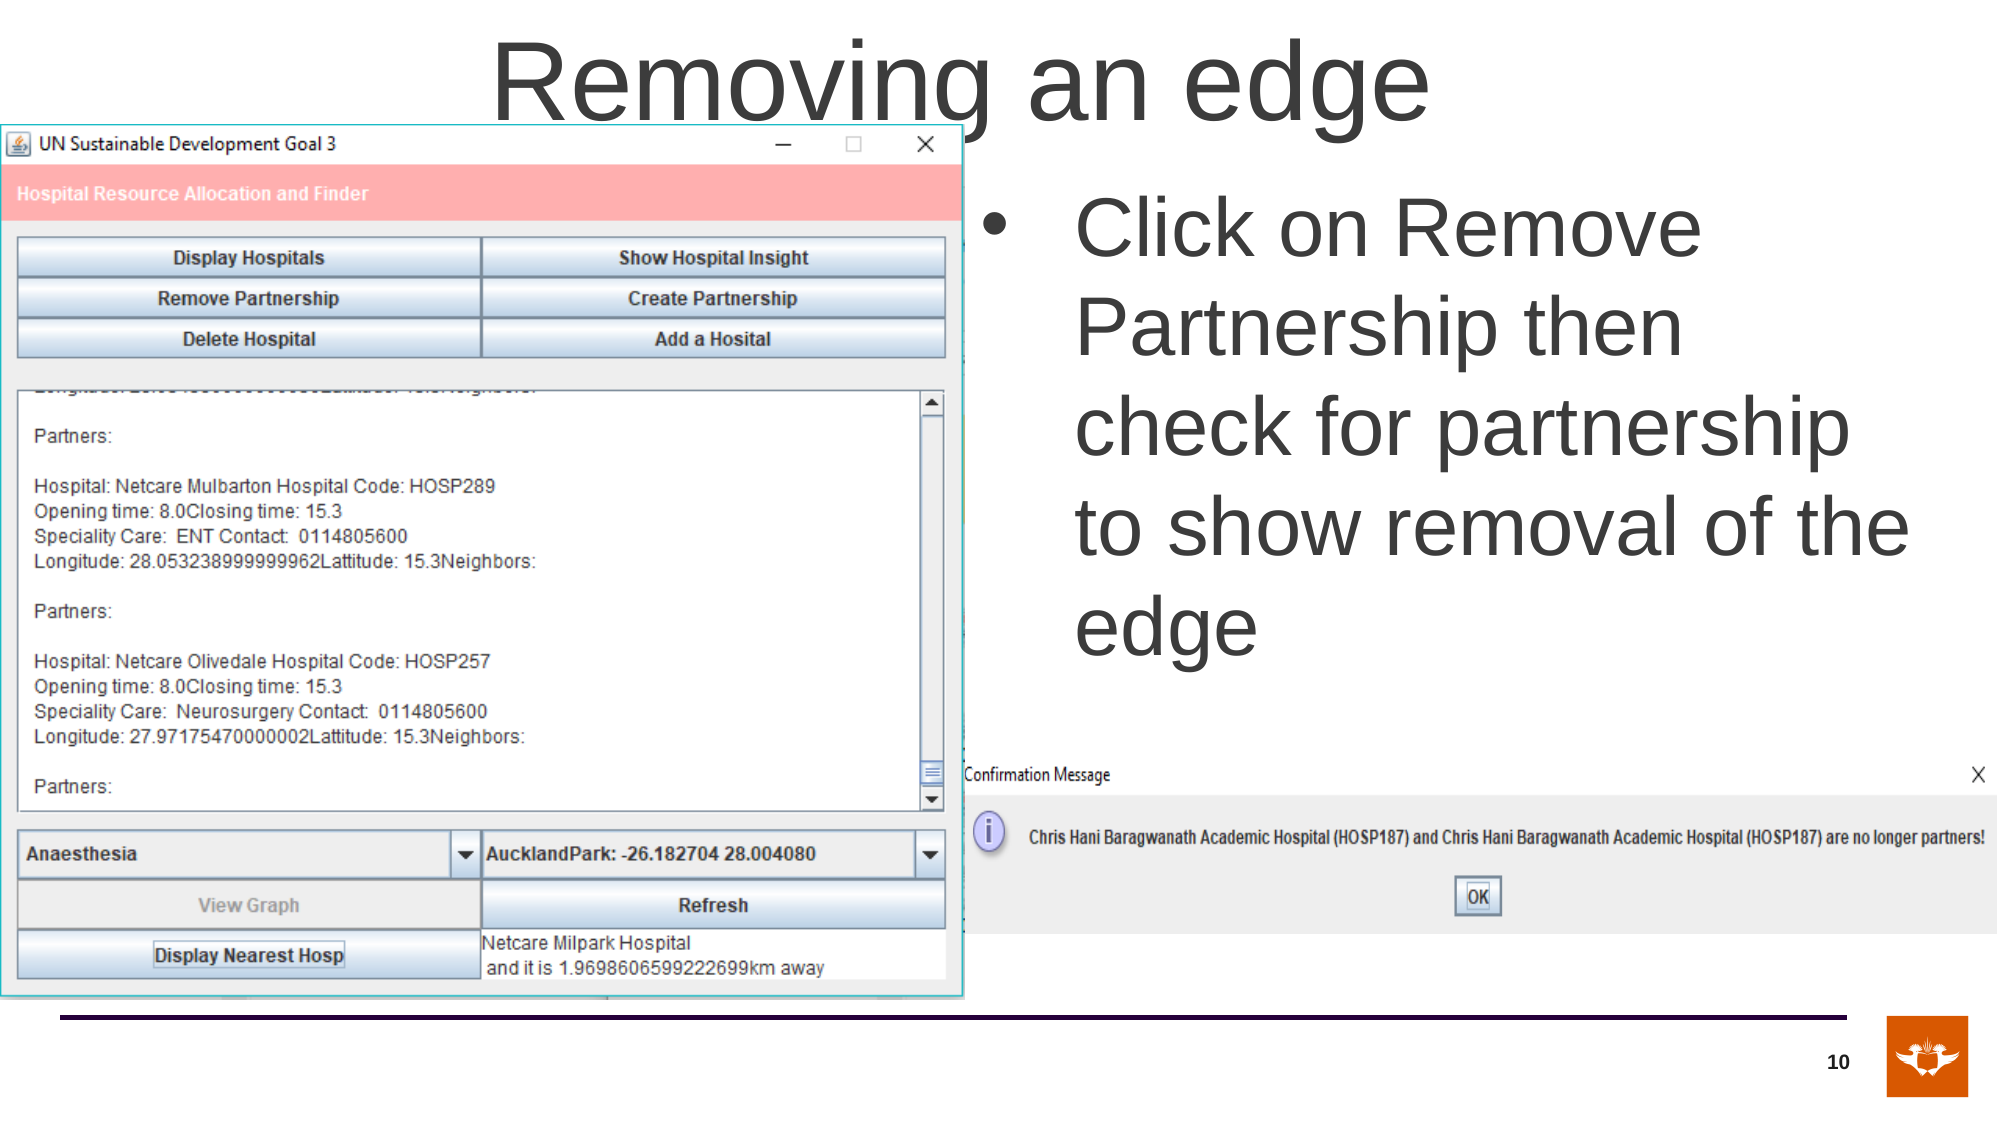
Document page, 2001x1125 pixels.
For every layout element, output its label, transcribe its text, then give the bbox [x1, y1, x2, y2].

text_box Click on Remove Partnership then check for partnership to show removal of the edge [965, 165, 1930, 756]
text_box Removing an edge [474, 0, 1449, 150]
picture [0, 124, 1997, 1001]
picture [1885, 1014, 1970, 1099]
